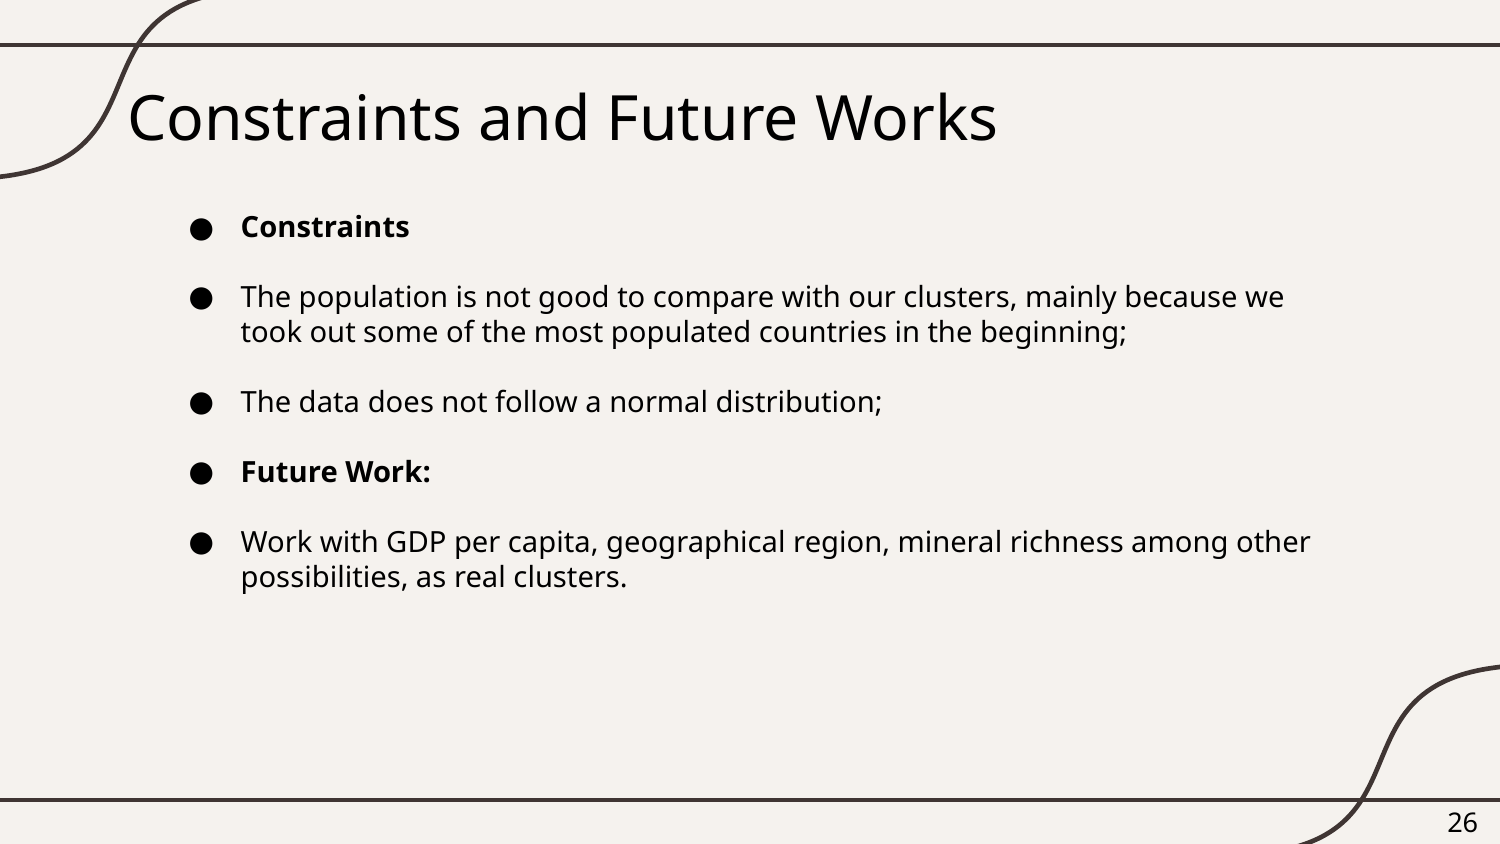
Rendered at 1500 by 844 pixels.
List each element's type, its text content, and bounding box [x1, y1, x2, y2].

text_box Constraints The population is not good to compare with our clusters, mainly because we took out some of the most populated countries in the beginning; The data does not follow a normal distribution; Future Work: Work with GDP per capita, geographical region, mineral richness among other possibilities, as real clusters. [150, 193, 1350, 643]
title Constraints and Future Works [112, 62, 1500, 145]
slide_number ‹#› [1403, 790, 1494, 844]
